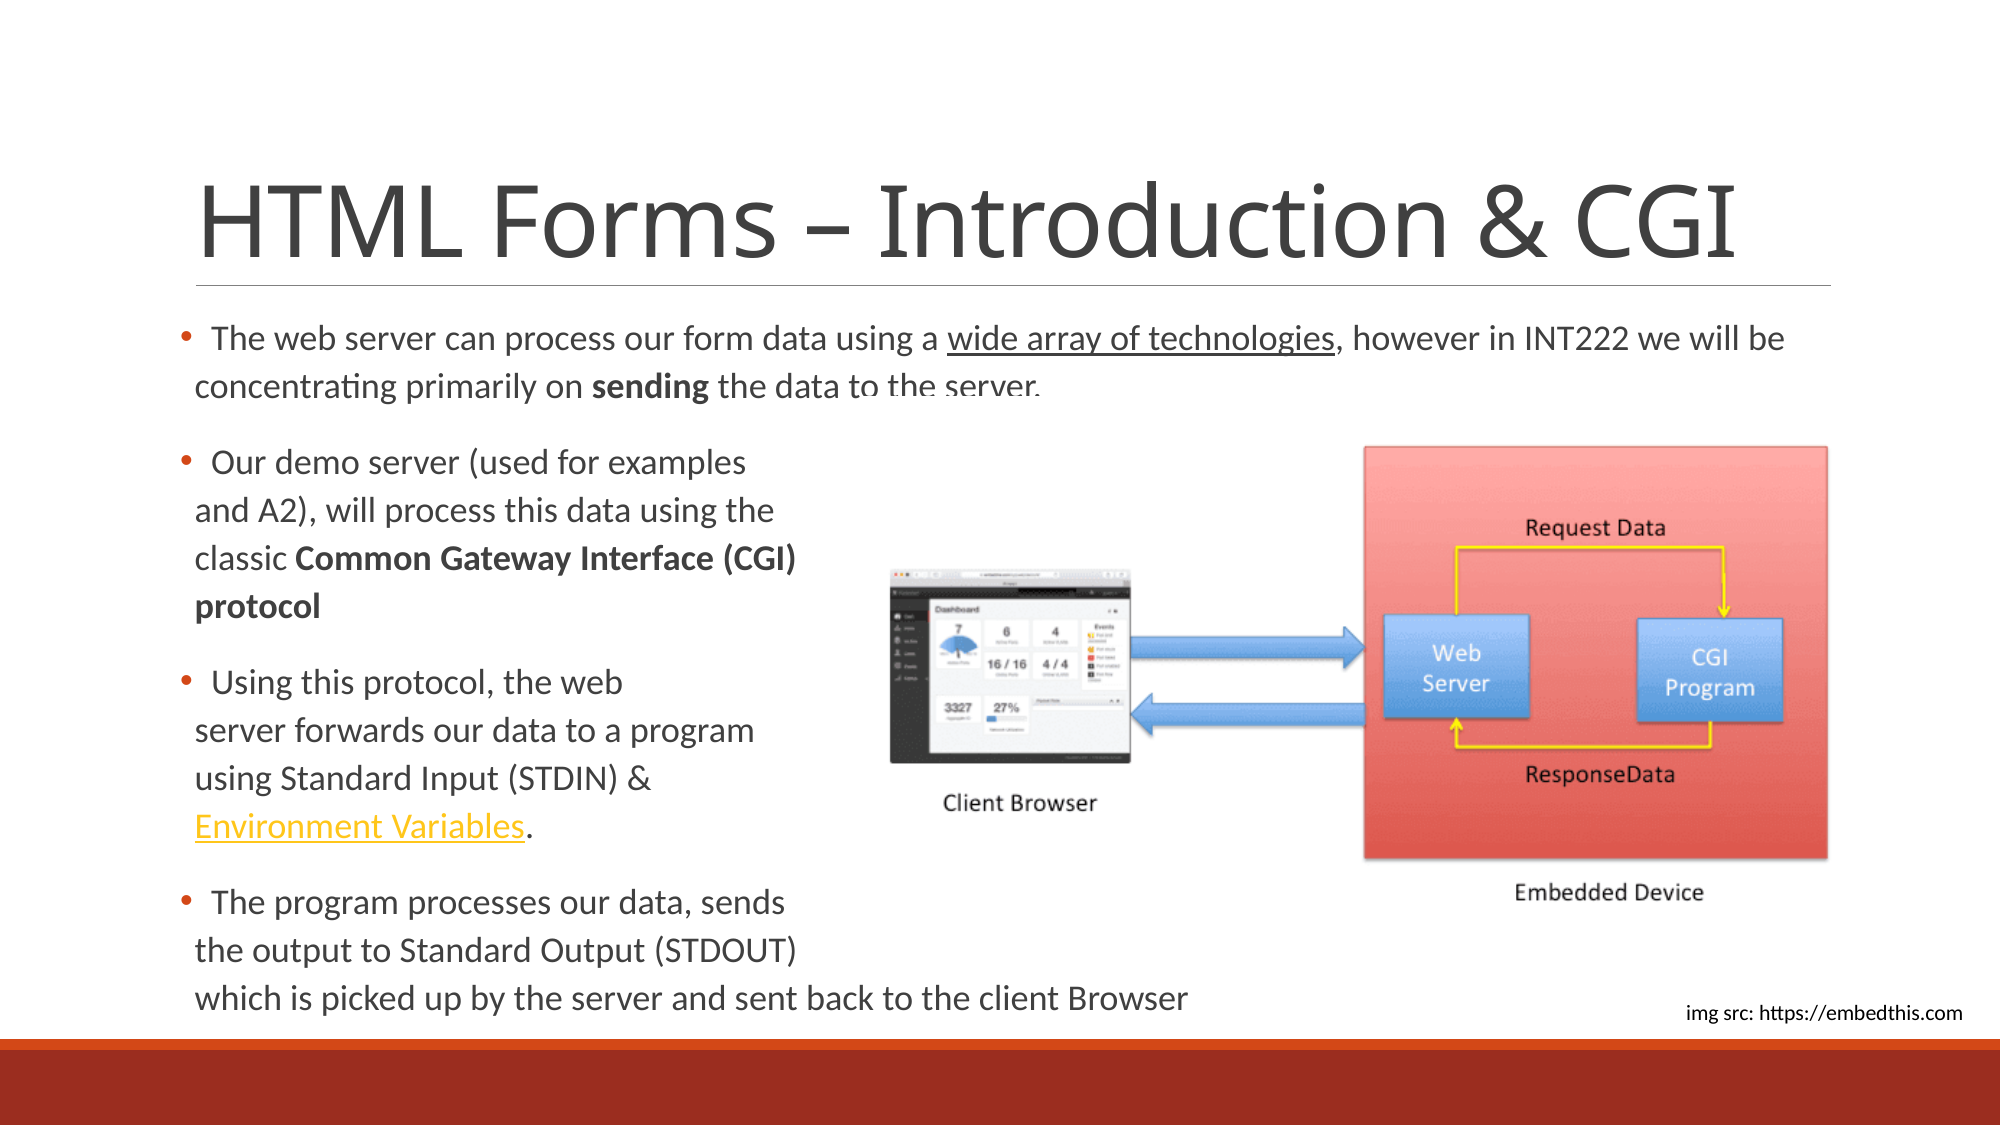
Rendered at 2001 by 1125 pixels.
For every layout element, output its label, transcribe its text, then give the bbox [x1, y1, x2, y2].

title HTML Forms – Introduction & CGI [180, 47, 1830, 285]
list The web server can process our form data using a wide array of technologies, however in INT222 we will be concentrating primarily on sending the data to the server. Our demo server (used for examples and A2), will process this data using the classic Common Gateway Interface (CGI) protocol Using this protocol, the web server forwards our data to a program using Standard Input (STDIN) & Environment Variables. The program processes our data, sends the output to Standard Output (STDOUT) which is picked up by the server and sent back to the client Browser [180, 302, 1830, 1125]
picture [860, 395, 1870, 916]
text_box img src: https://embedthis.com [1671, 991, 2000, 1033]
